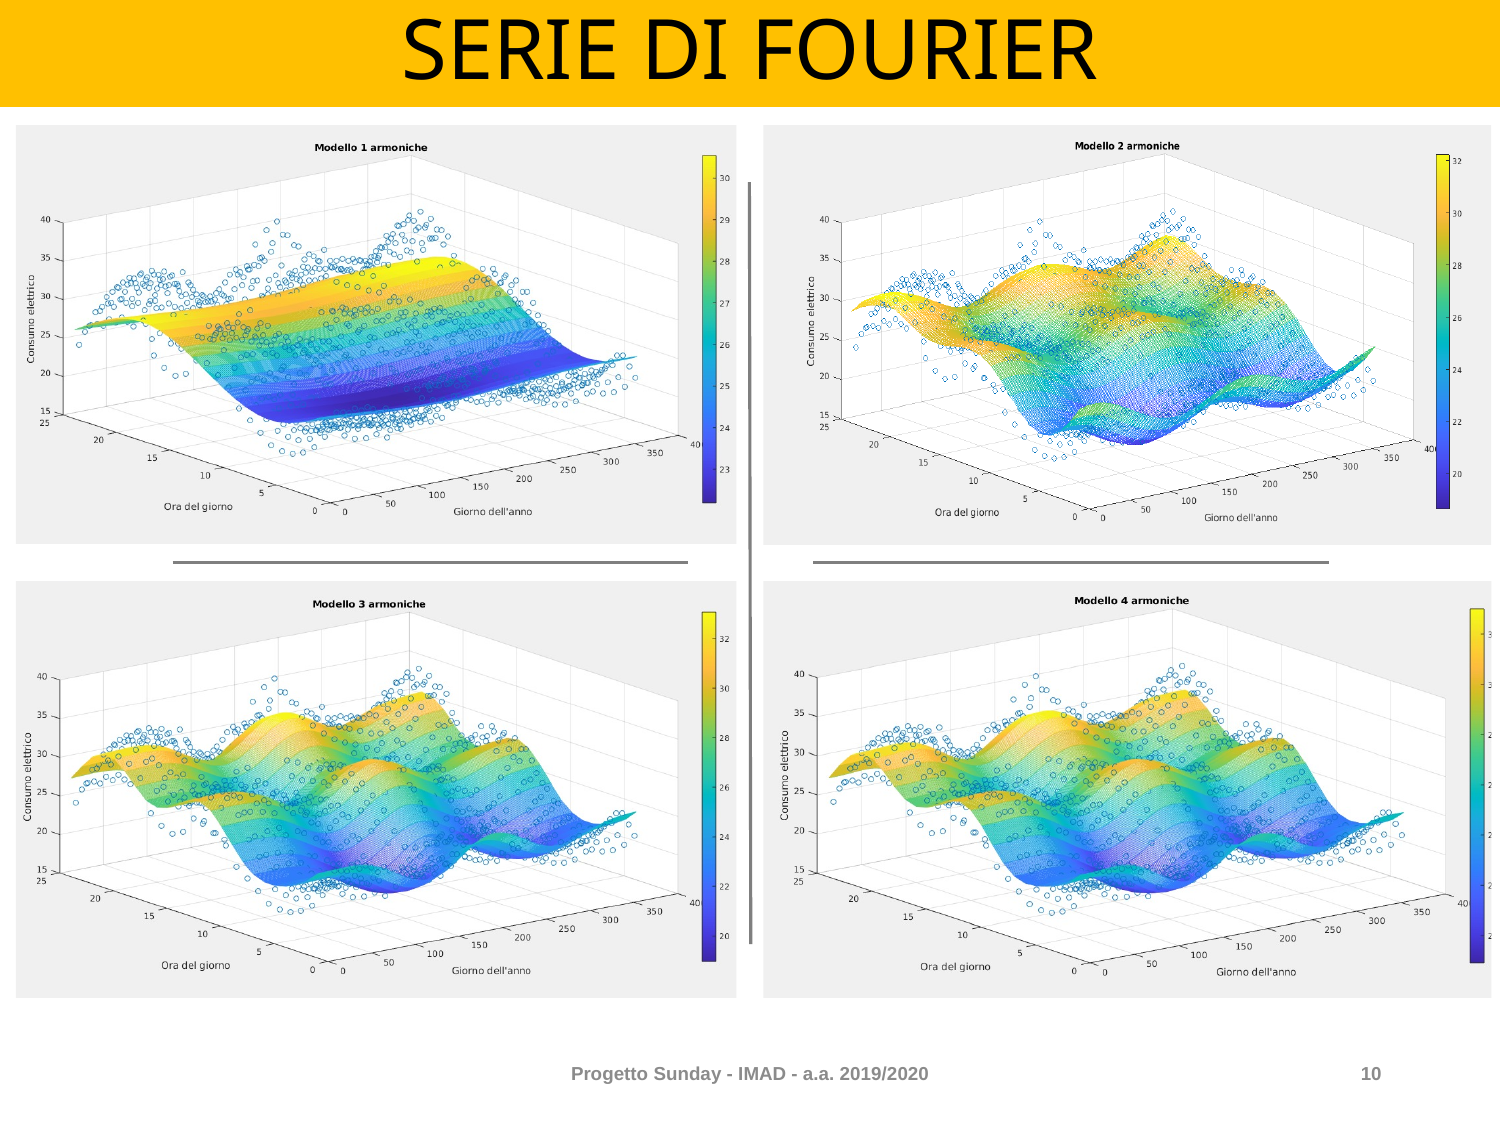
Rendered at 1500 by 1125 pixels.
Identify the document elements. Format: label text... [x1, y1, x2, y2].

slide_number 10 [1059, 1042, 1397, 1103]
picture [15, 581, 737, 998]
picture [763, 581, 1492, 998]
picture [15, 125, 737, 544]
footer Progetto Sunday - IMAD - a.a. 2019/2020 [496, 1042, 1004, 1103]
title SERIE DI FOURIER [0, 0, 1500, 107]
picture [763, 125, 1492, 545]
